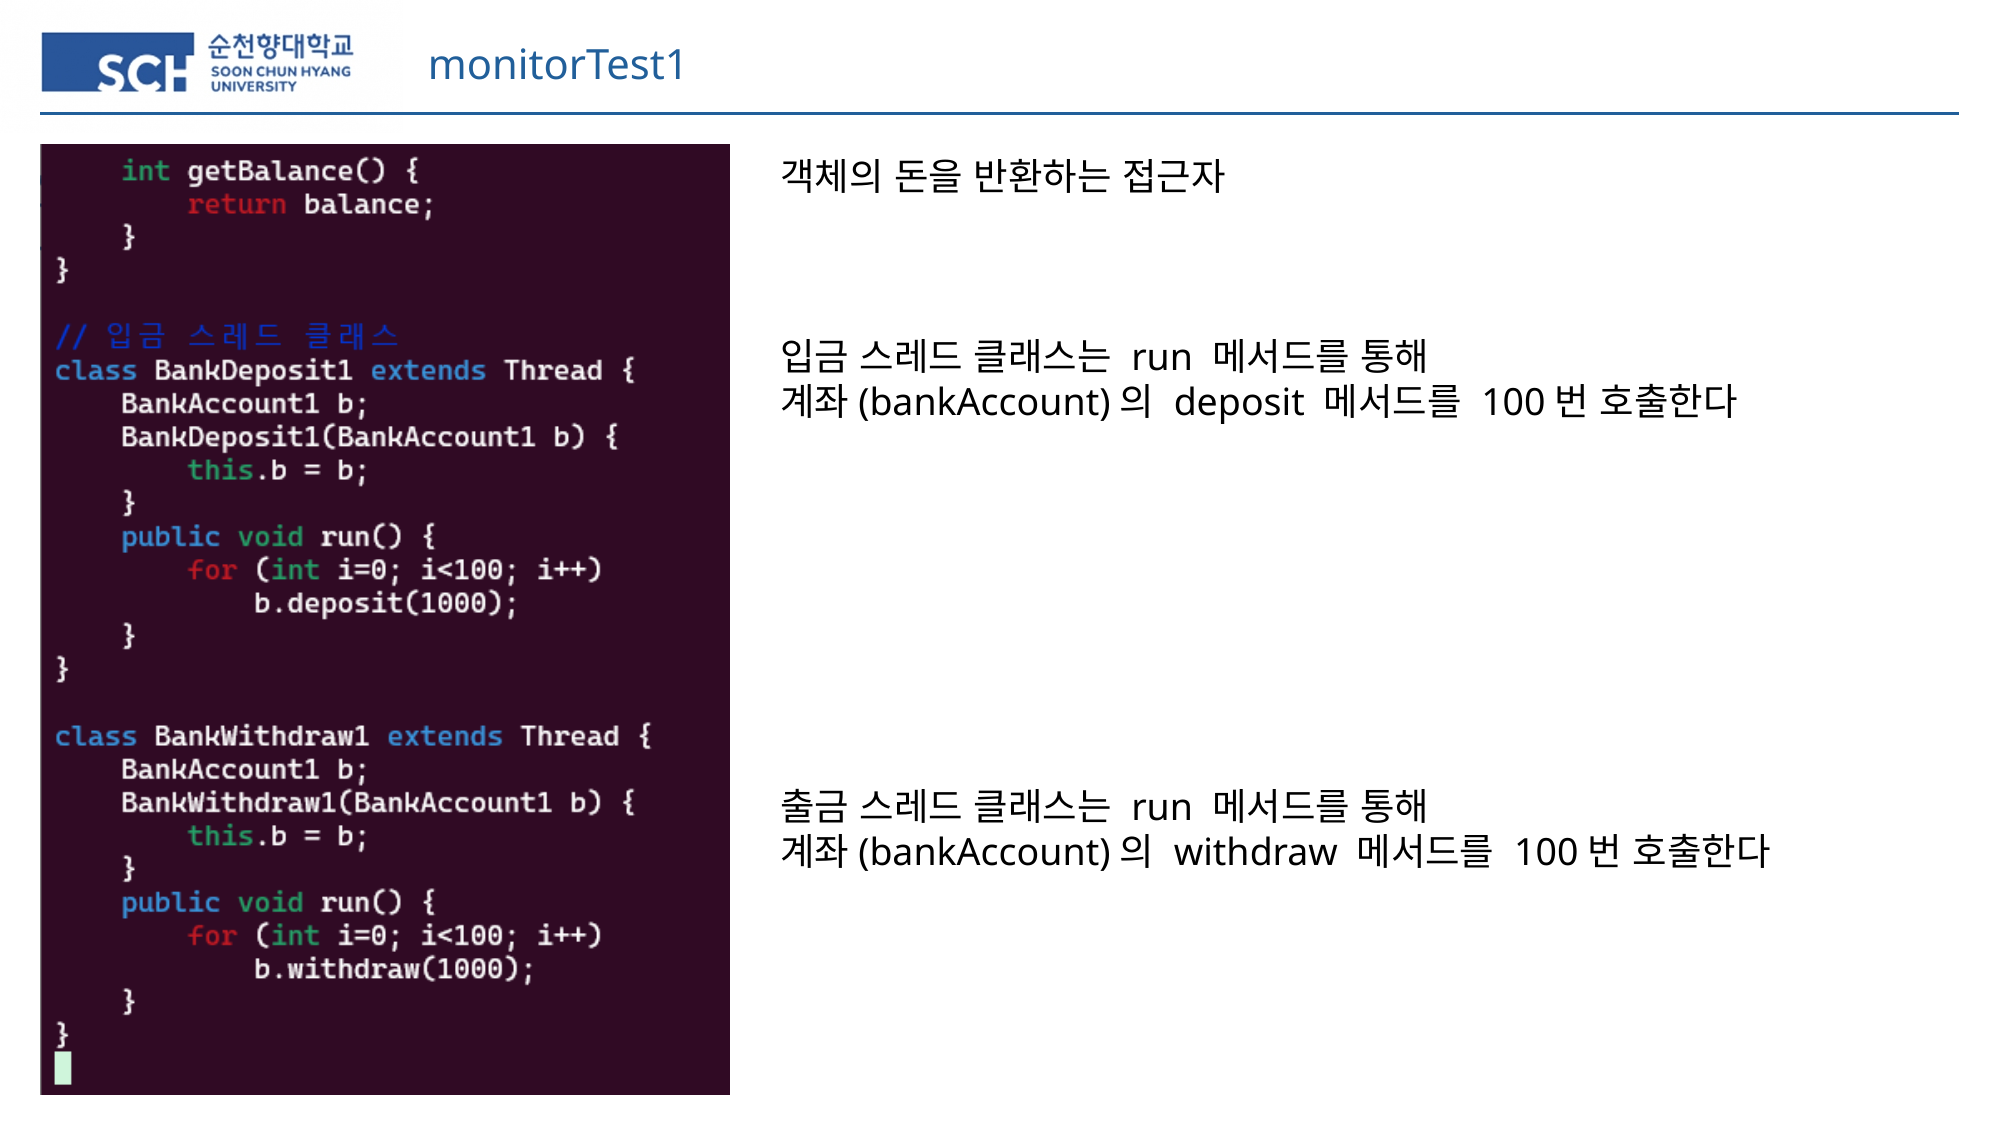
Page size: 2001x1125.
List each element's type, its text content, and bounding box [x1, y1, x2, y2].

picture [39, 143, 731, 1096]
picture [0, 0, 404, 134]
text_box monitorTest1 [413, 30, 1061, 95]
text_box 객체의 돈을 반환하는 접근자 입금 스레드 클래스는 run 메서드를 통해 계좌(bankAccount)의 deposit 메서드를 100번 호출한다 출금 스레드 클래스는 run 메서드를 통해 계좌(bankAccount)의 withdraw 메서드를 100번 호출한다 [765, 145, 1808, 971]
